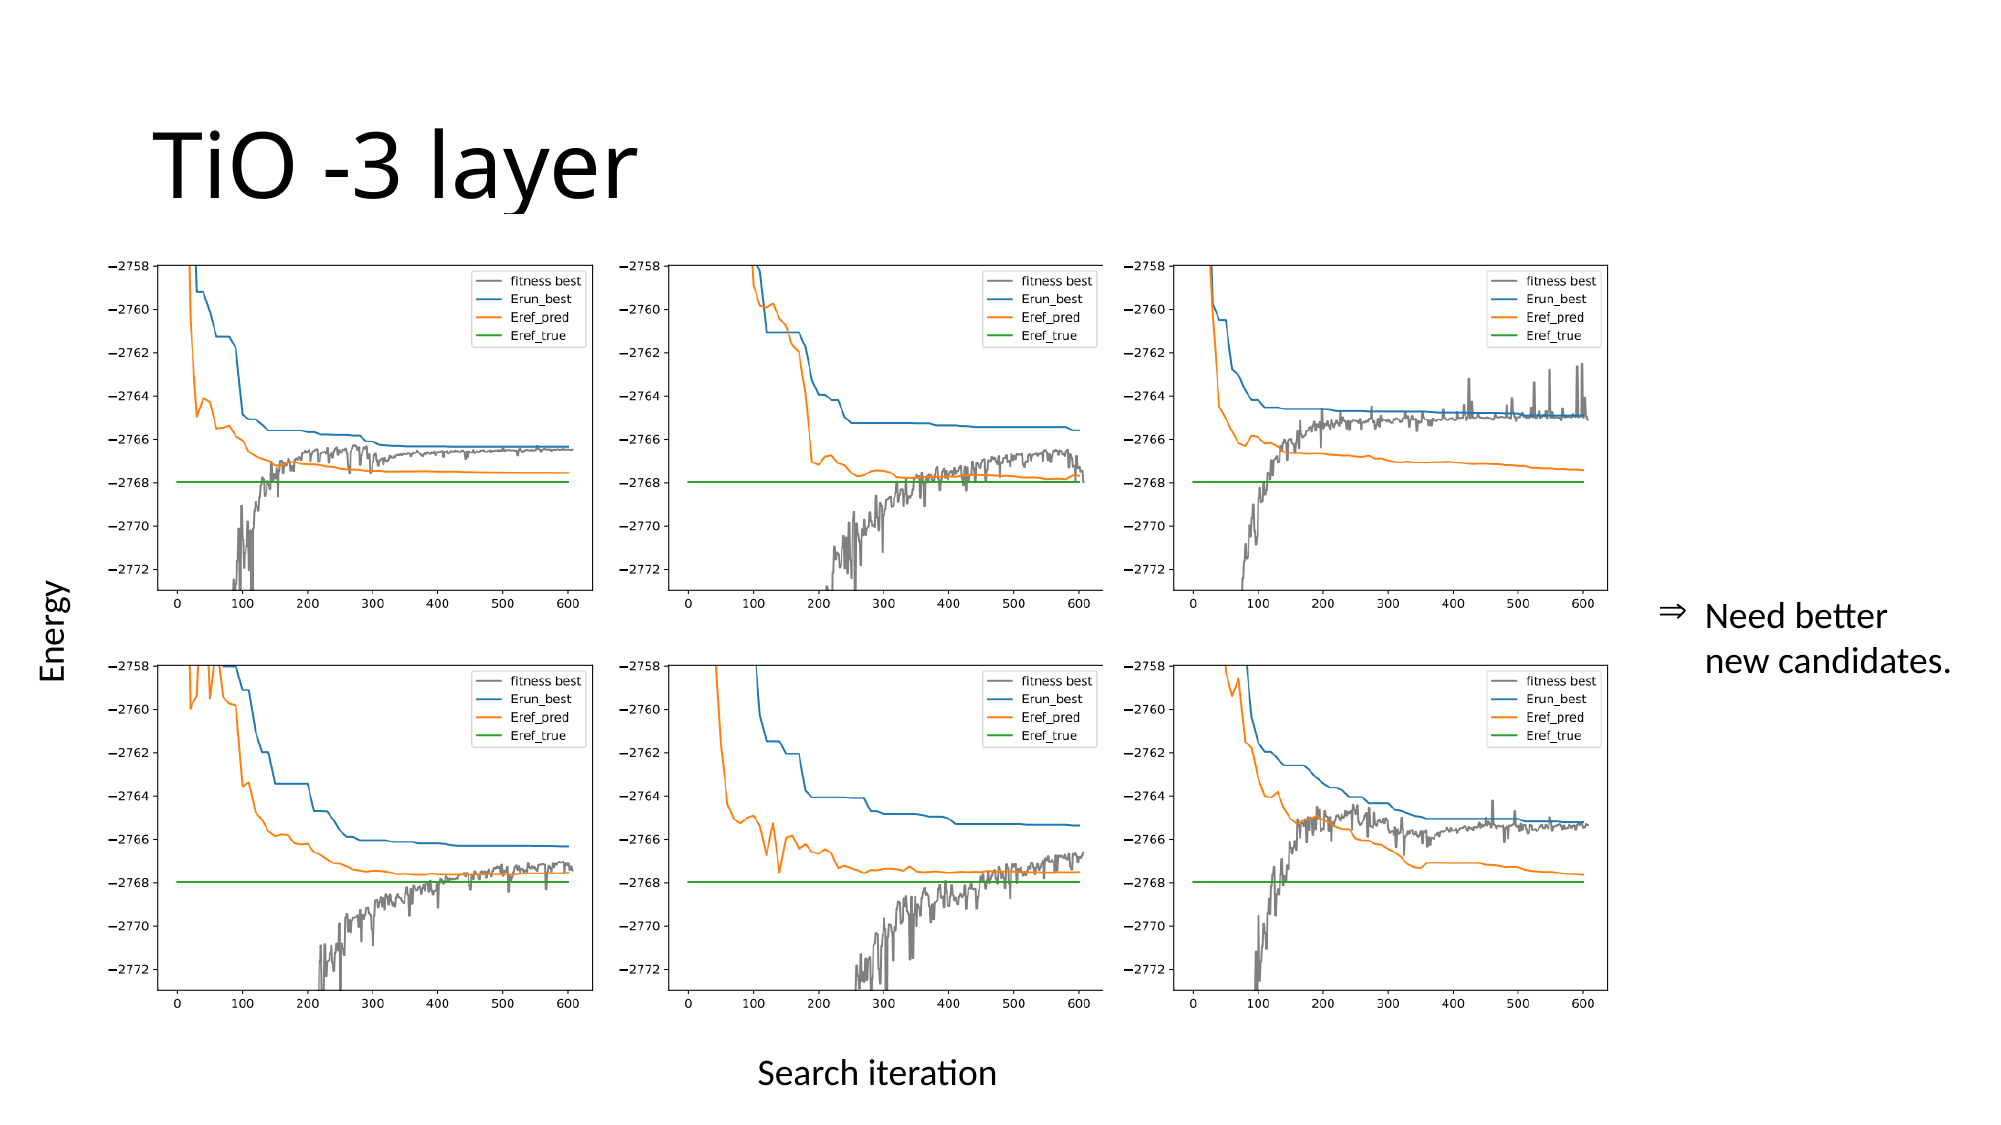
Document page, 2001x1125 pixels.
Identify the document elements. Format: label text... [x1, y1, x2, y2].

text_box Energy [18, 565, 79, 699]
picture [87, 214, 1662, 1034]
text_box Need better new candidates. [1662, 583, 1968, 689]
title TiO -3 layer [137, 59, 1863, 278]
text_box Search iteration [742, 1040, 1013, 1101]
